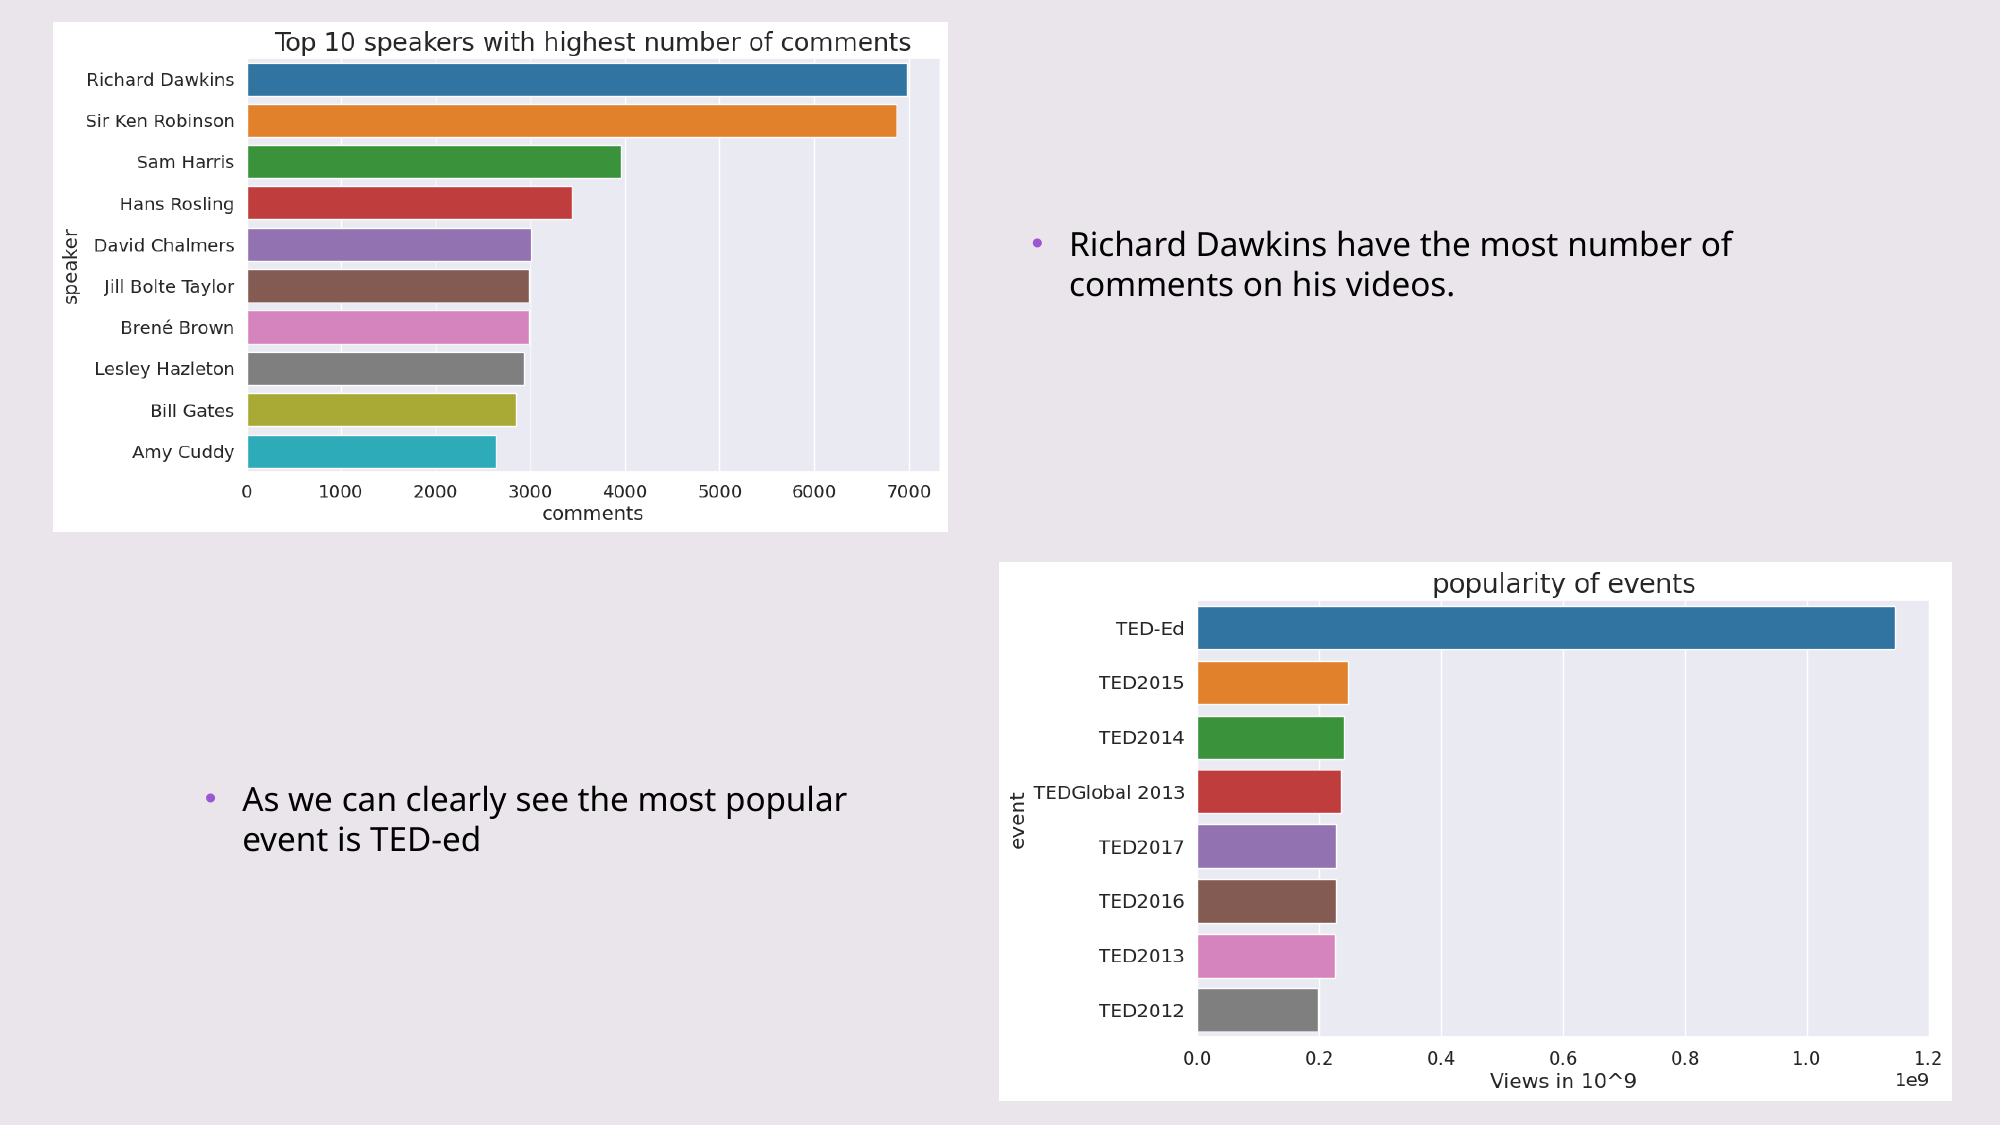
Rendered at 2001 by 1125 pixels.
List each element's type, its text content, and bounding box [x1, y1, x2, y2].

text_box As we can clearly see the most popular event is TED-ed [189, 770, 948, 893]
text_box Richard Dawkins have the most number of comments on his videos. [1016, 215, 1775, 338]
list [53, 22, 948, 532]
picture [999, 562, 1952, 1101]
